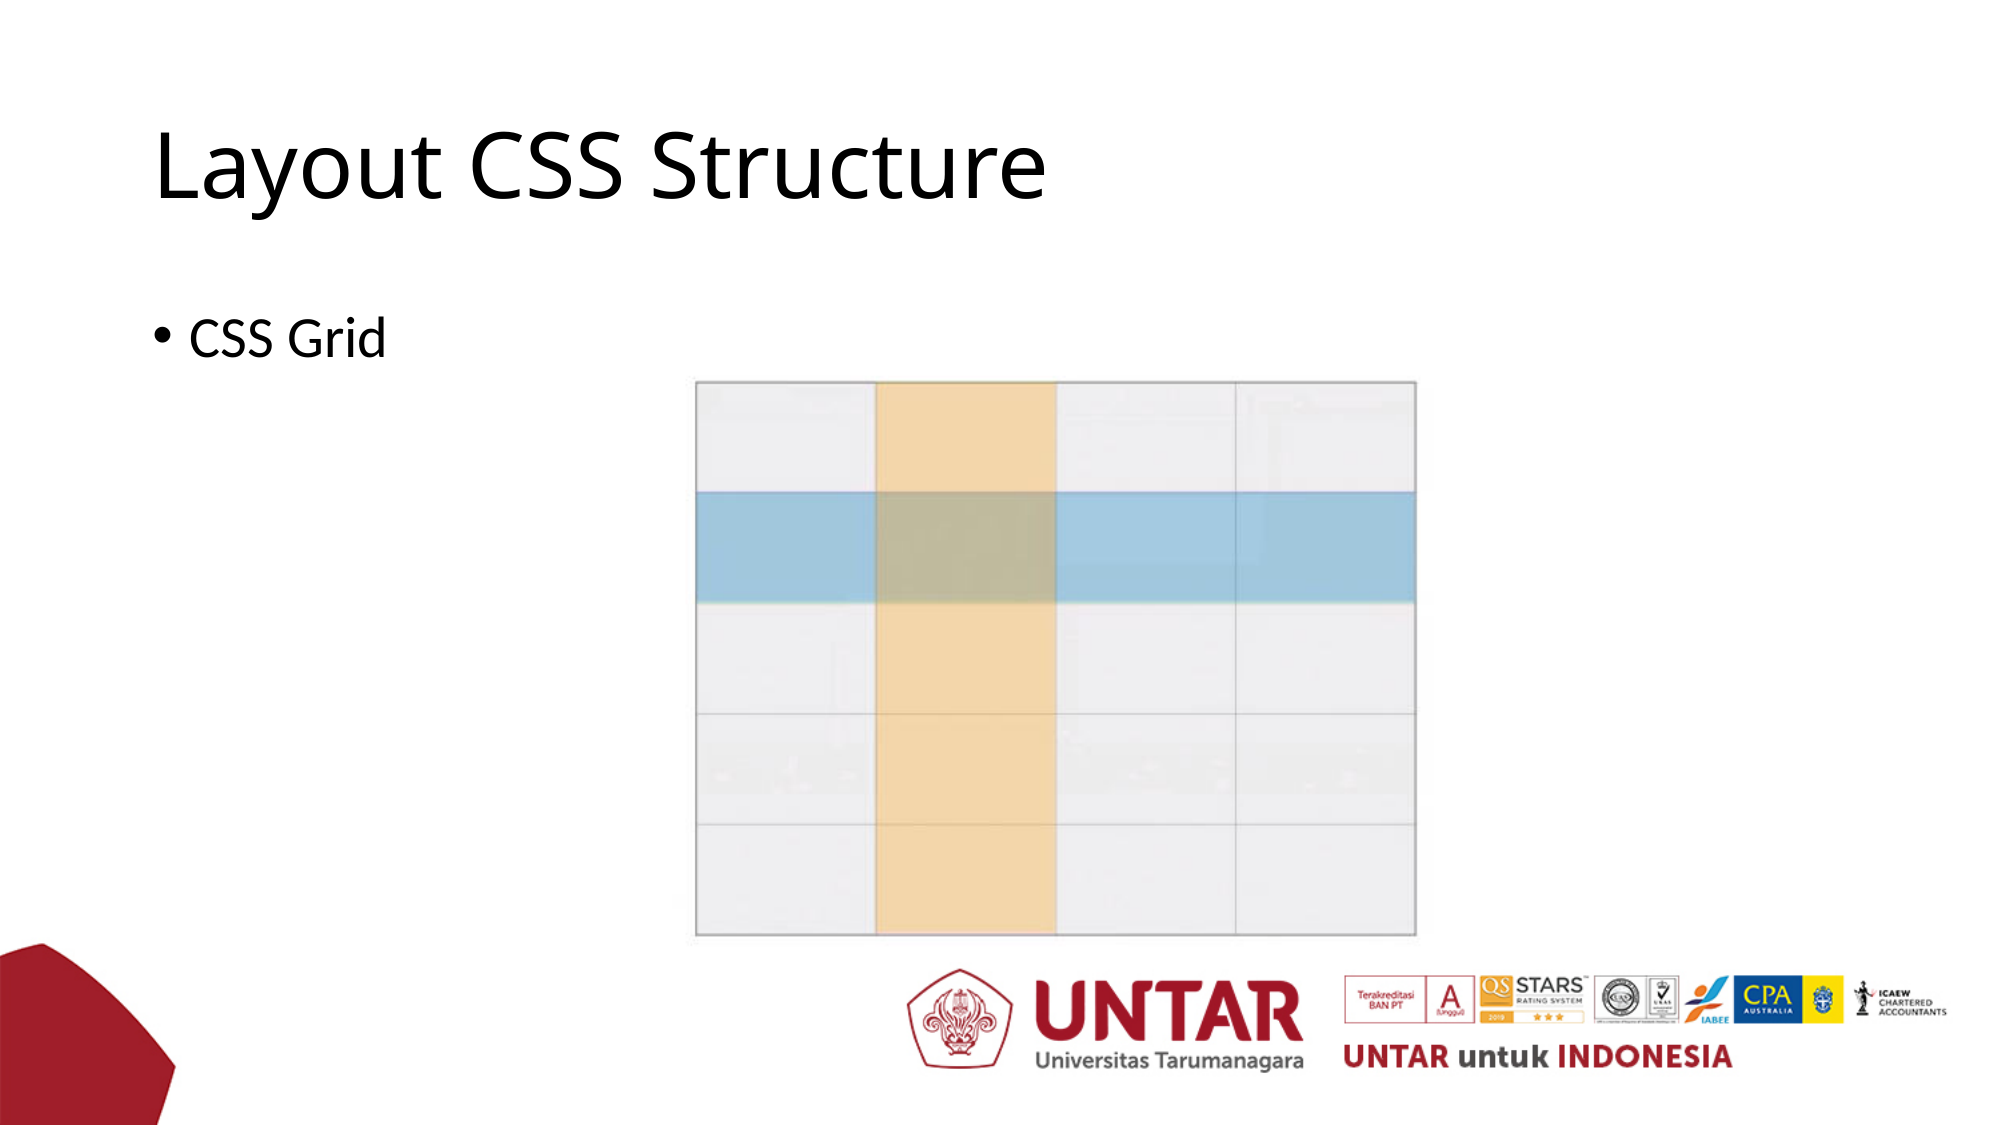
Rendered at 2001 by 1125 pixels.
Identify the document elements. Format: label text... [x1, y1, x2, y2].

picture [0, 0, 2001, 1125]
list CSS Grid [137, 299, 1863, 1014]
title Layout CSS Structure [137, 59, 1863, 278]
